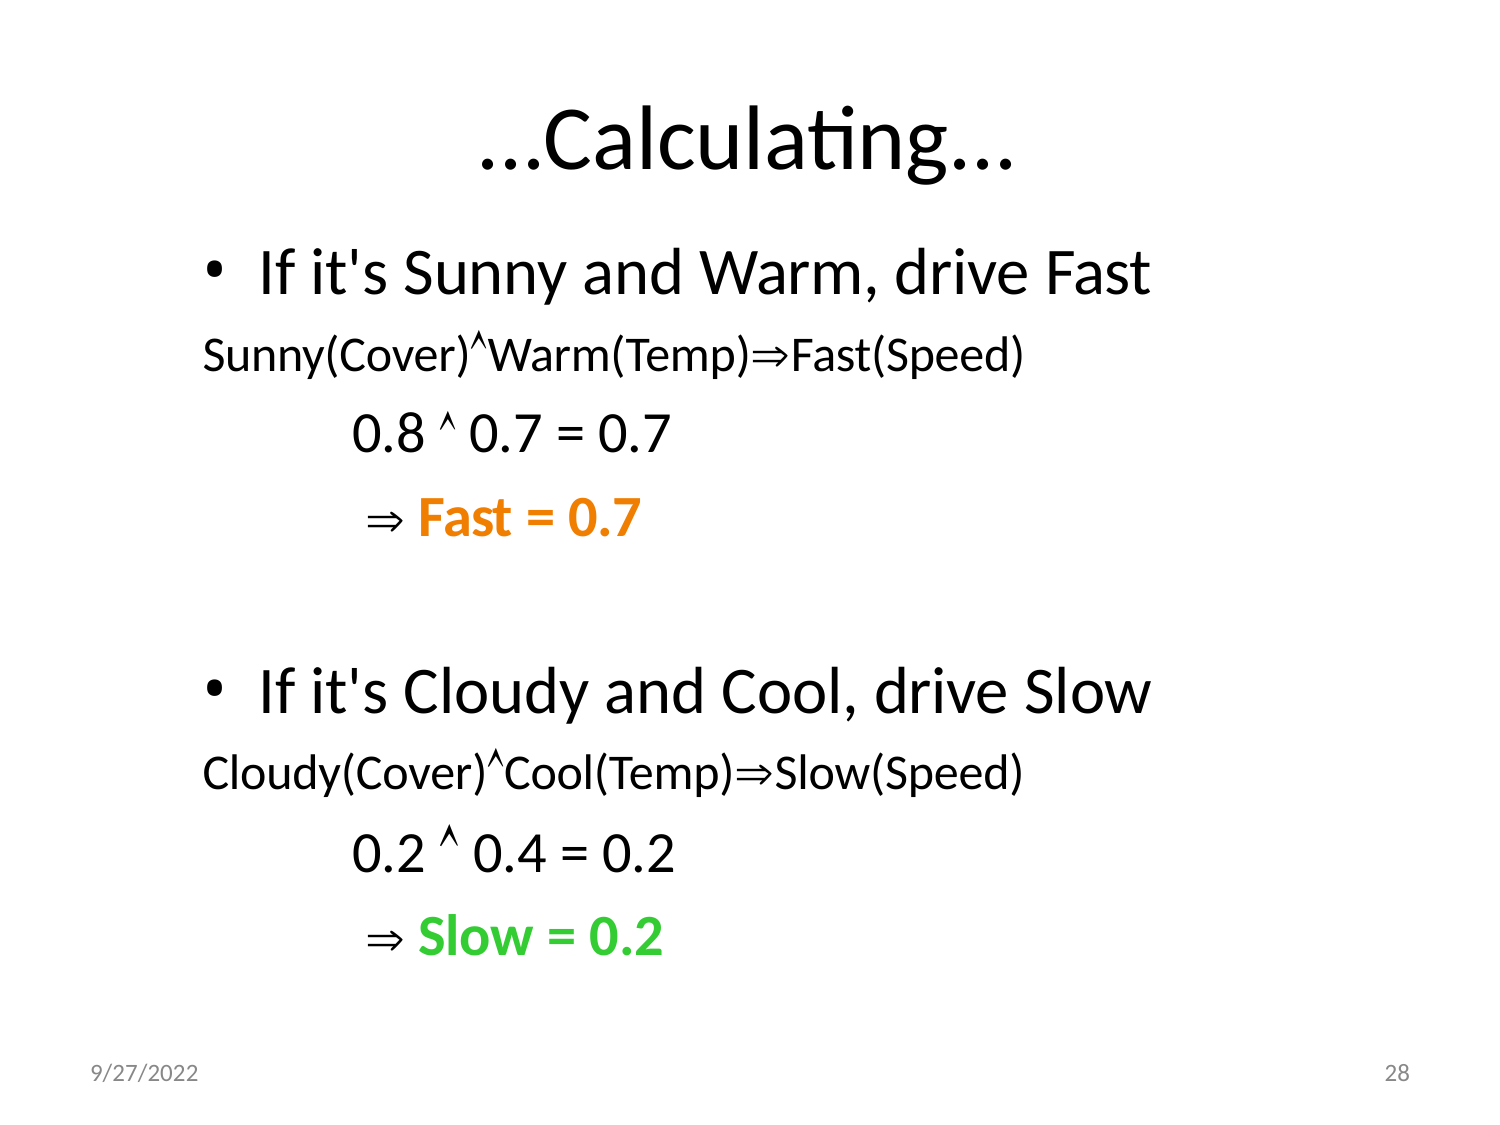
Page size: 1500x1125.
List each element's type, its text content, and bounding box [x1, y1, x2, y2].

text_box If it's Sunny and Warm, drive Fast Sunny(Cover)Warm(Temp)Fast(Speed) 0.8  0.7 = 0.7  Fast = 0.7 If it's Cloudy and Cool, drive Slow Cloudy(Cover)Cool(Temp)Slow(Speed) 0.2  0.4 = 0.2  Slow = 0.2 [200, 208, 1163, 967]
footer 9/27/2022 [87, 1060, 202, 1125]
slide_number 28 [1378, 1060, 1417, 1125]
title ...Calculating... [474, 75, 1025, 208]
